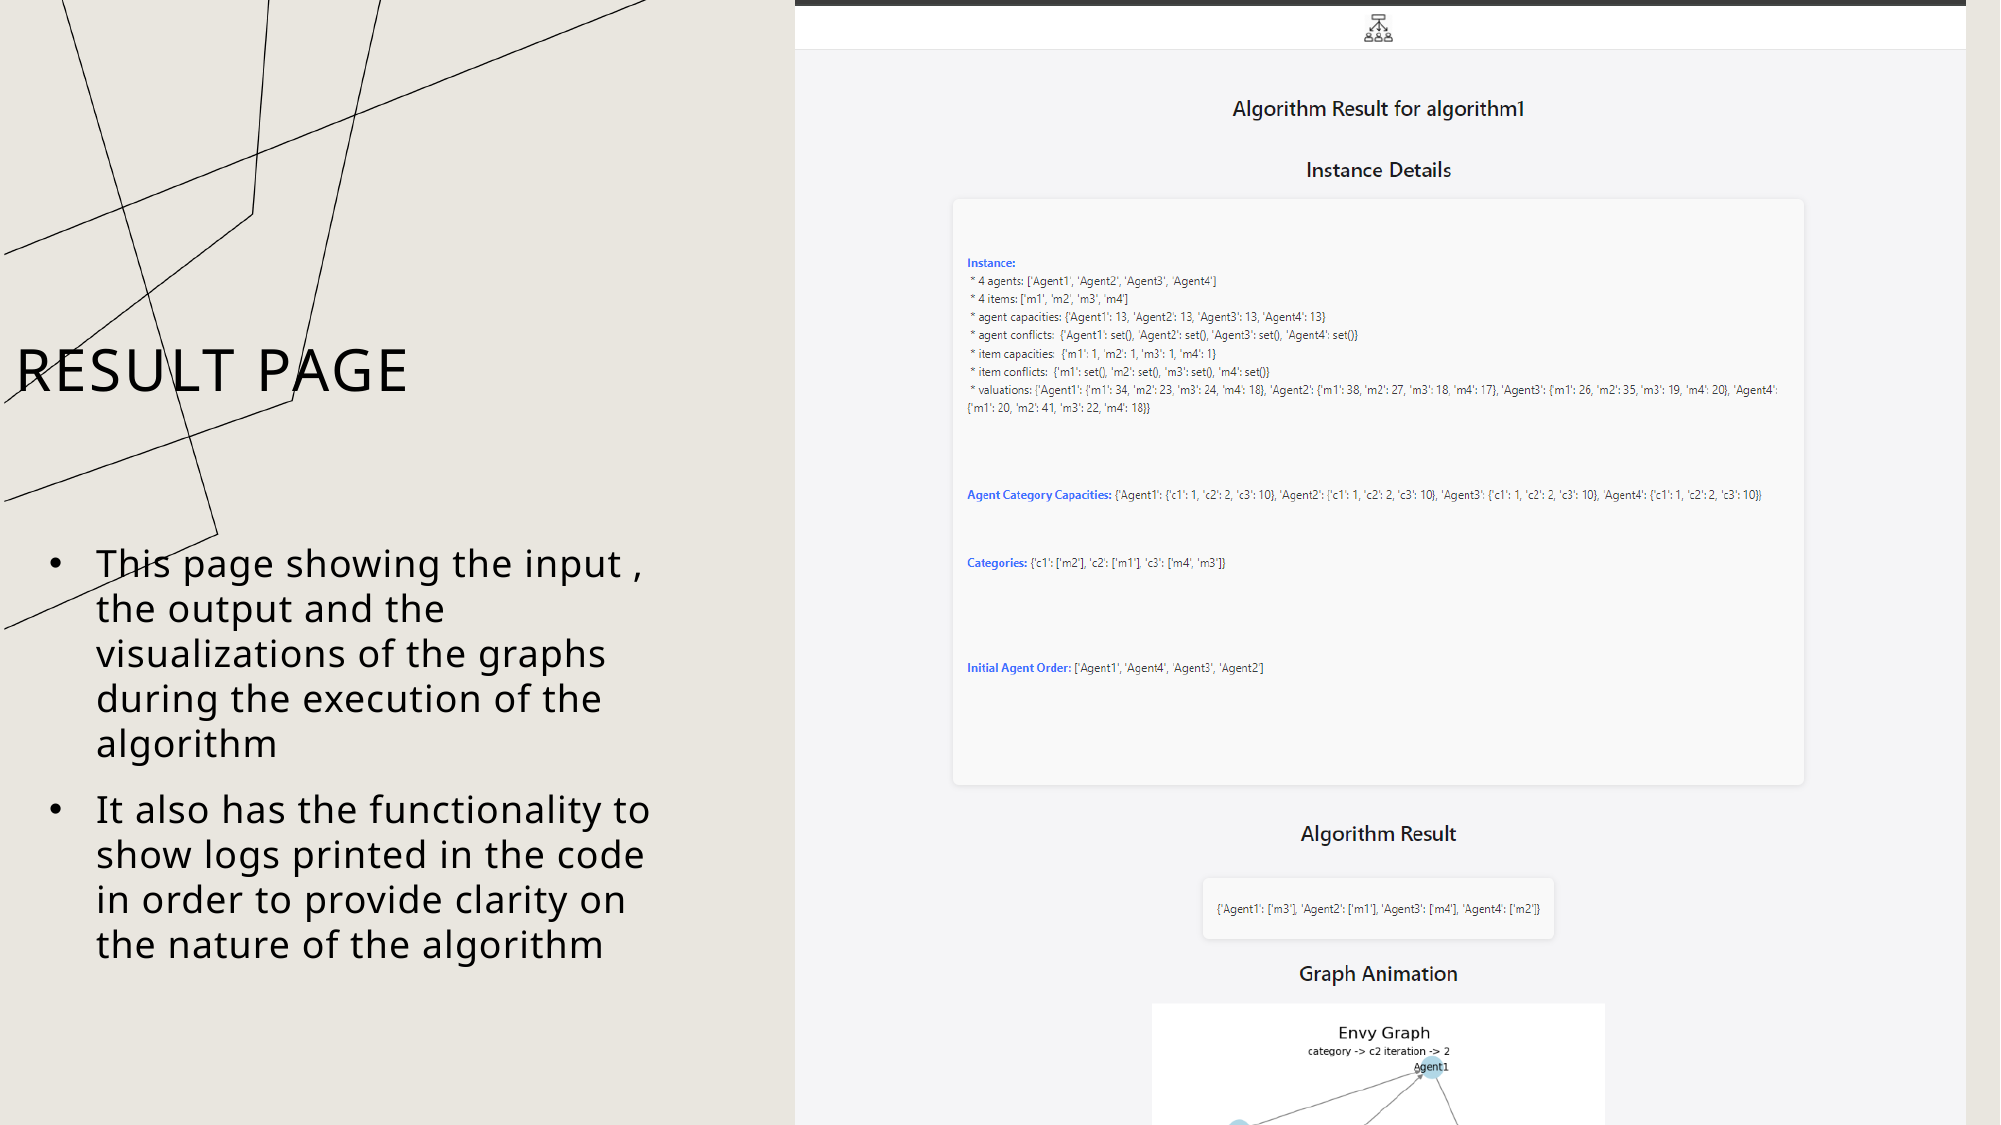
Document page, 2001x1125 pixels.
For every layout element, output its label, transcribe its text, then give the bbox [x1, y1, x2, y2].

list This page showing the input , the output and the visualizations of the graphs during the execution of the algorithm It also has the functionality to show logs printed in the code in order to provide clarity on the nature of the algorithm [34, 539, 682, 1071]
picture [795, 0, 1966, 1125]
picture [4, 412, 676, 642]
title Result page [0, 172, 795, 412]
picture [4, 0, 676, 172]
